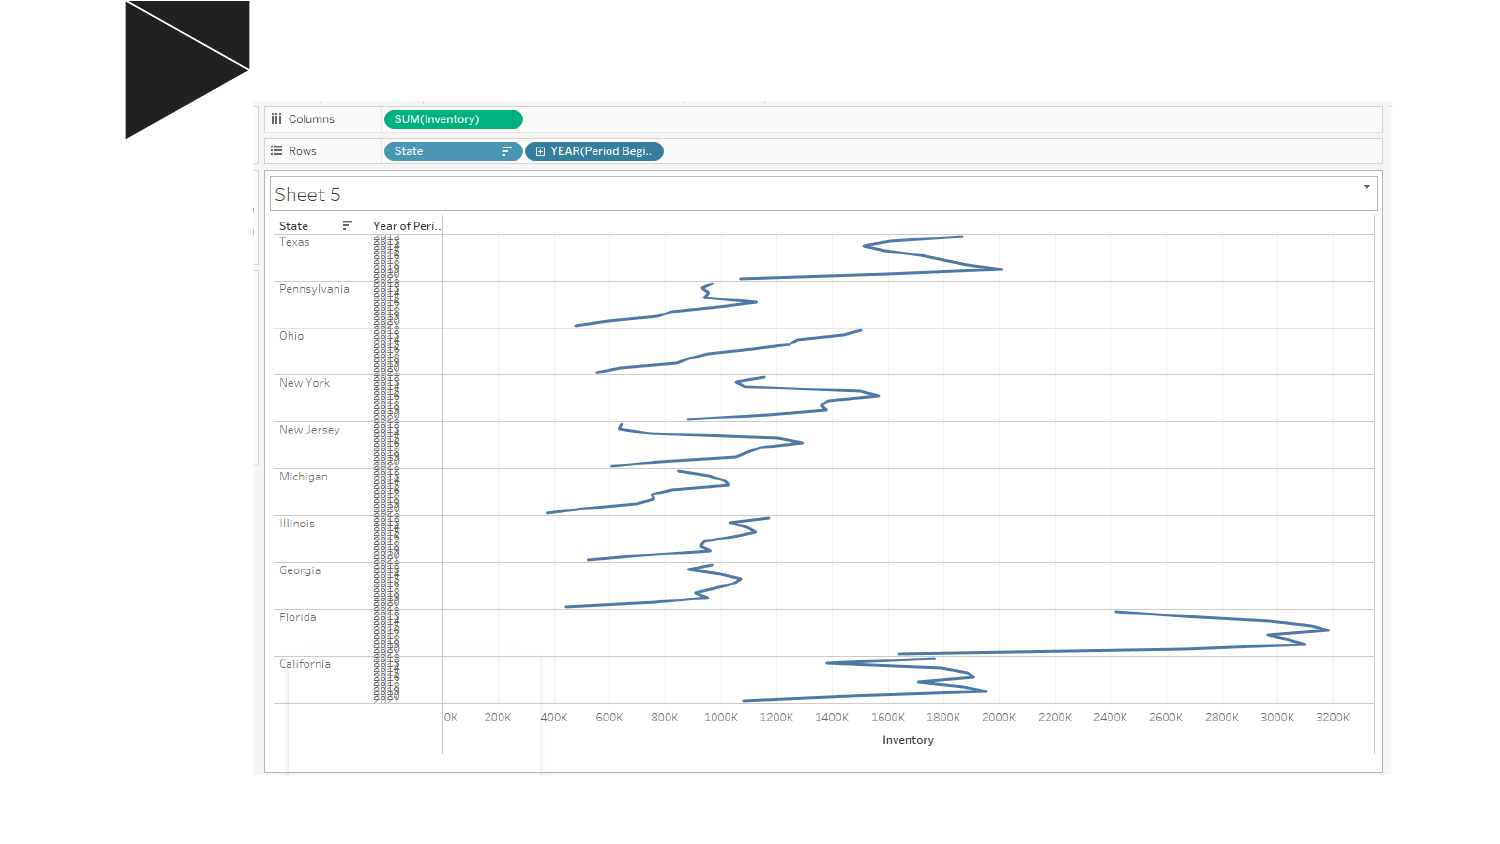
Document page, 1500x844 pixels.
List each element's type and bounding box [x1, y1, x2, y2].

picture [253, 101, 1393, 775]
